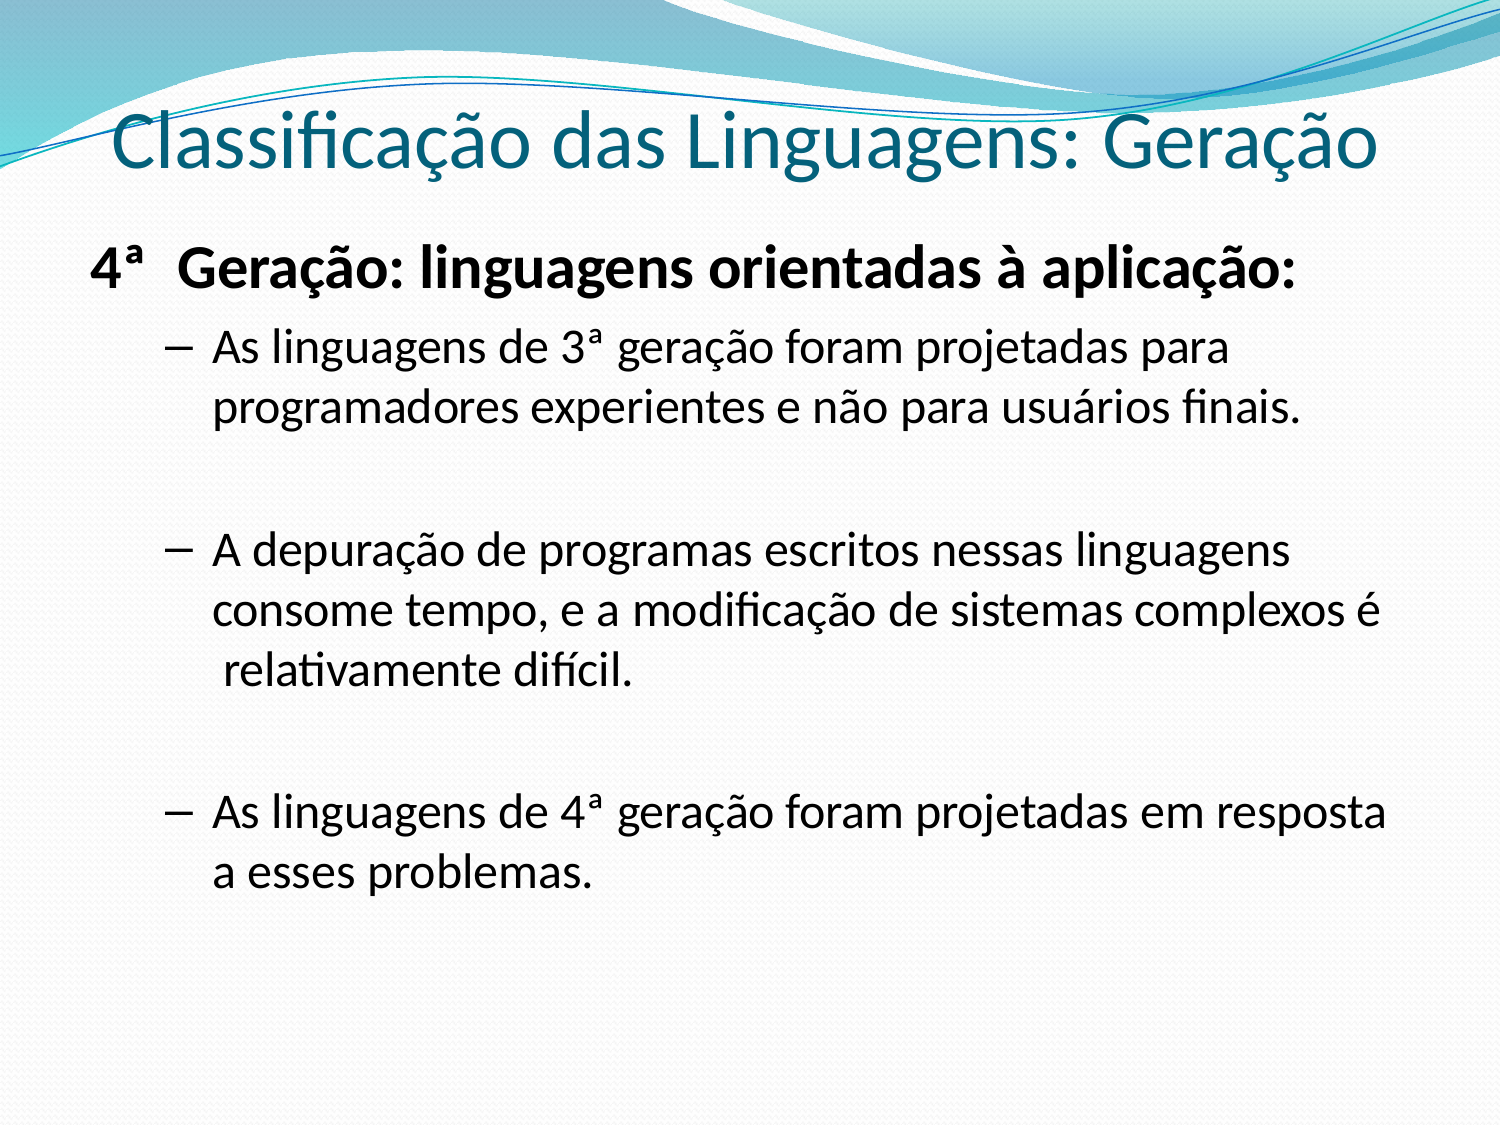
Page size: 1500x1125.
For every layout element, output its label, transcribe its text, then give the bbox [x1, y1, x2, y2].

title Classificação das Linguagens: Geração [109, 0, 1391, 186]
text_box 4ª Geração: linguagens orientadas à aplicação: As linguagens de 3ª geração foram projetadas para programadores experientes e não para usuários finais. A depuração de programas escritos nessas linguagens consome tempo, e a modificação de sistemas complexos é relativamente difícil. As linguagens de 4ª geração foram projetadas em resposta a esses problemas. [87, 208, 1400, 899]
